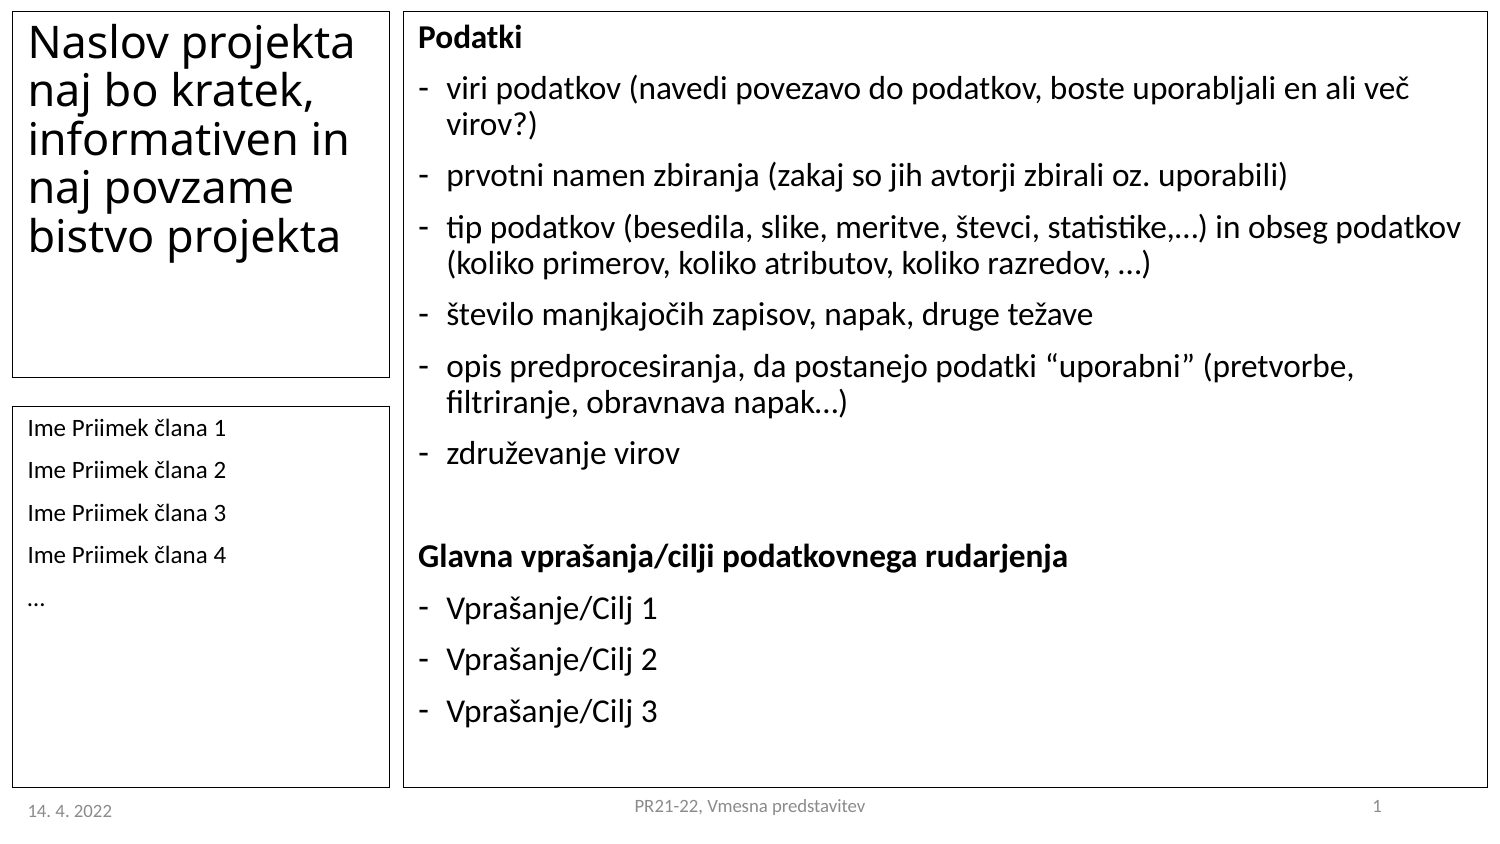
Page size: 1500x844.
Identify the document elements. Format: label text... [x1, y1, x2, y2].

list Podatki viri podatkov (navedi povezavo do podatkov, boste uporabljali en ali več virov?) prvotni namen zbiranja (zakaj so jih avtorji zbirali oz. uporabili) tip podatkov (besedila, slike, meritve, števci, statistike,…) in obseg podatkov (koliko primerov, koliko atributov, koliko razredov, …) število manjkajočih zapisov, napak, druge težave opis predprocesiranja, da postanejo podatki “uporabni” (pretvorbe, filtriranje, obravnava napak…) združevanje virov Glavna vprašanja/cilji podatkovnega rudarjenja Vprašanje/Cilj 1 Vprašanje/Cilj 2 Vprašanje/Cilj 3 [403, 11, 1488, 788]
slide_number 1 [1059, 782, 1397, 827]
title Naslov projekta naj bo kratek, informativen in naj povzame bistvo projekta [12, 11, 390, 378]
list Ime Priimek člana 1 Ime Priimek člana 2 Ime Priimek člana 3 Ime Priimek člana 4 … [12, 406, 390, 787]
footer PR21-22, Vmesna predstavitev [496, 782, 1004, 827]
slide_number 14. 4. 2022 [12, 787, 629, 833]
